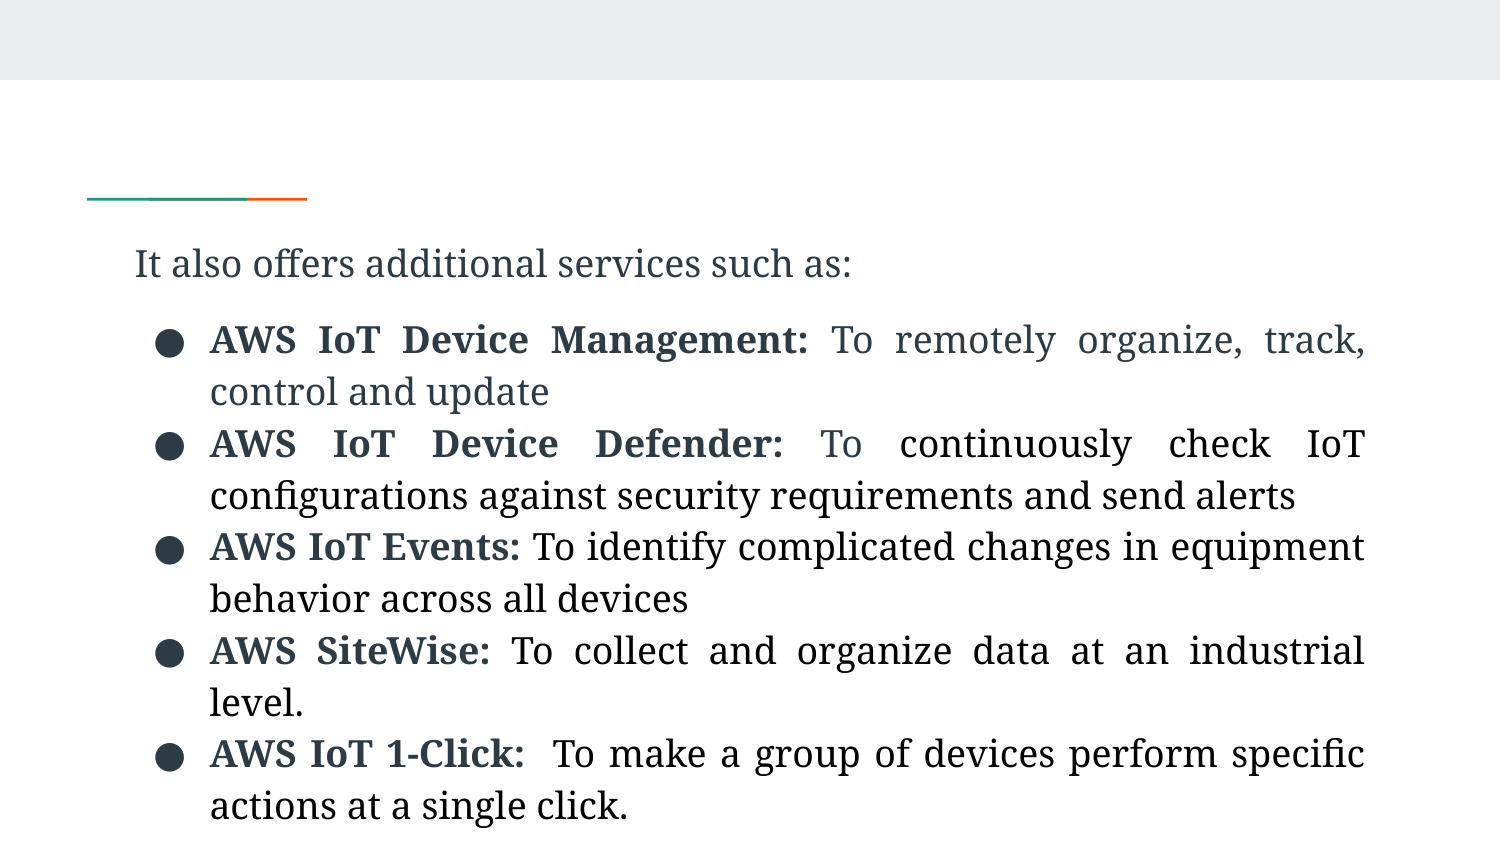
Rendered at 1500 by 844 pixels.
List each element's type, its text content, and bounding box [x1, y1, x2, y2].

list It also offers additional services such as: AWS IoT Device Management: To remotely organize, track, control and update AWS IoT Device Defender: To continuously check IoT configurations against security requirements and send alerts AWS IoT Events: To identify complicated changes in equipment behavior across all devices AWS SiteWise: To collect and organize data at an industrial level. AWS IoT 1-Click: To make a group of devices perform specific actions at a single click. [119, 217, 1381, 747]
